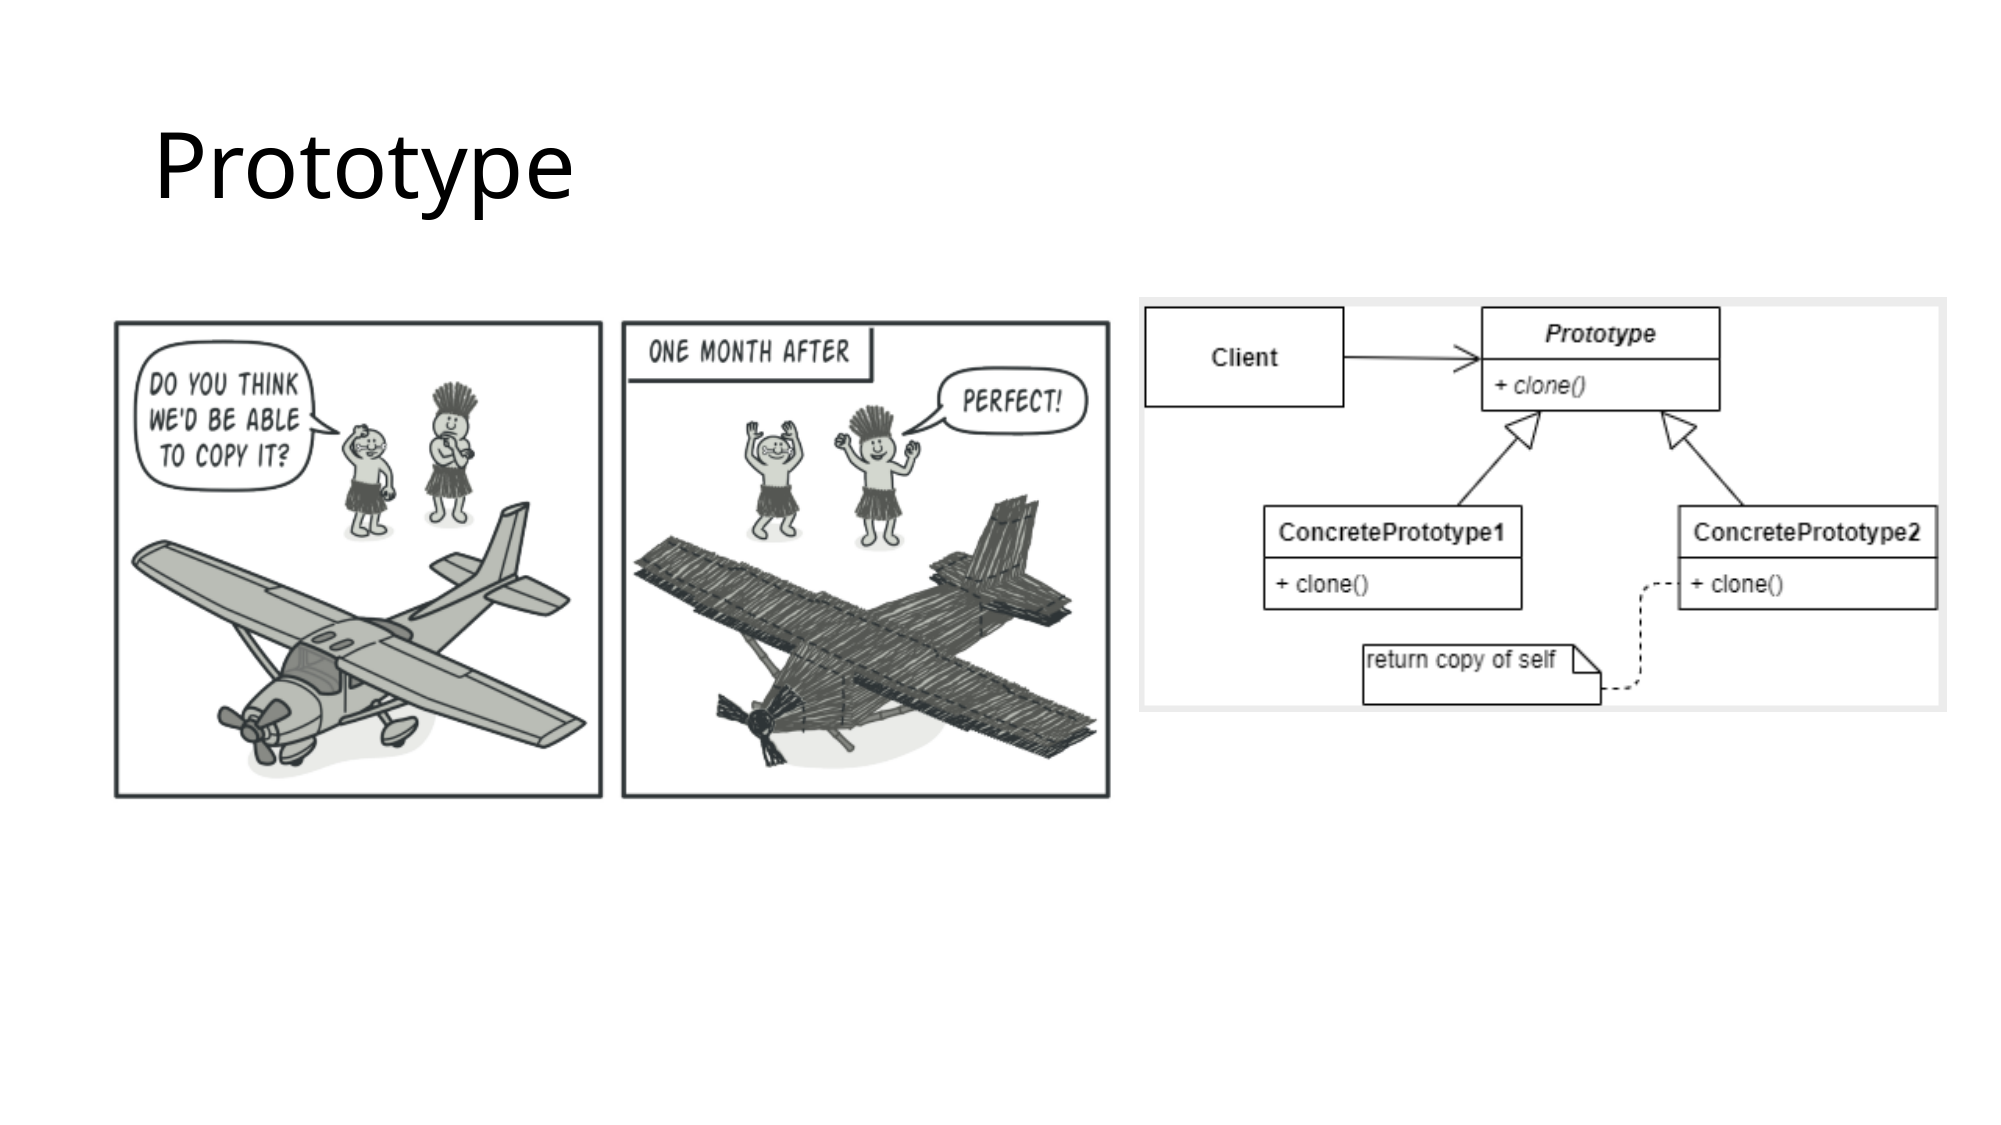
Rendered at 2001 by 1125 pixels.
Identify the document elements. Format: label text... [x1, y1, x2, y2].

picture [0, 277, 1947, 833]
title Prototype [137, 59, 1863, 278]
